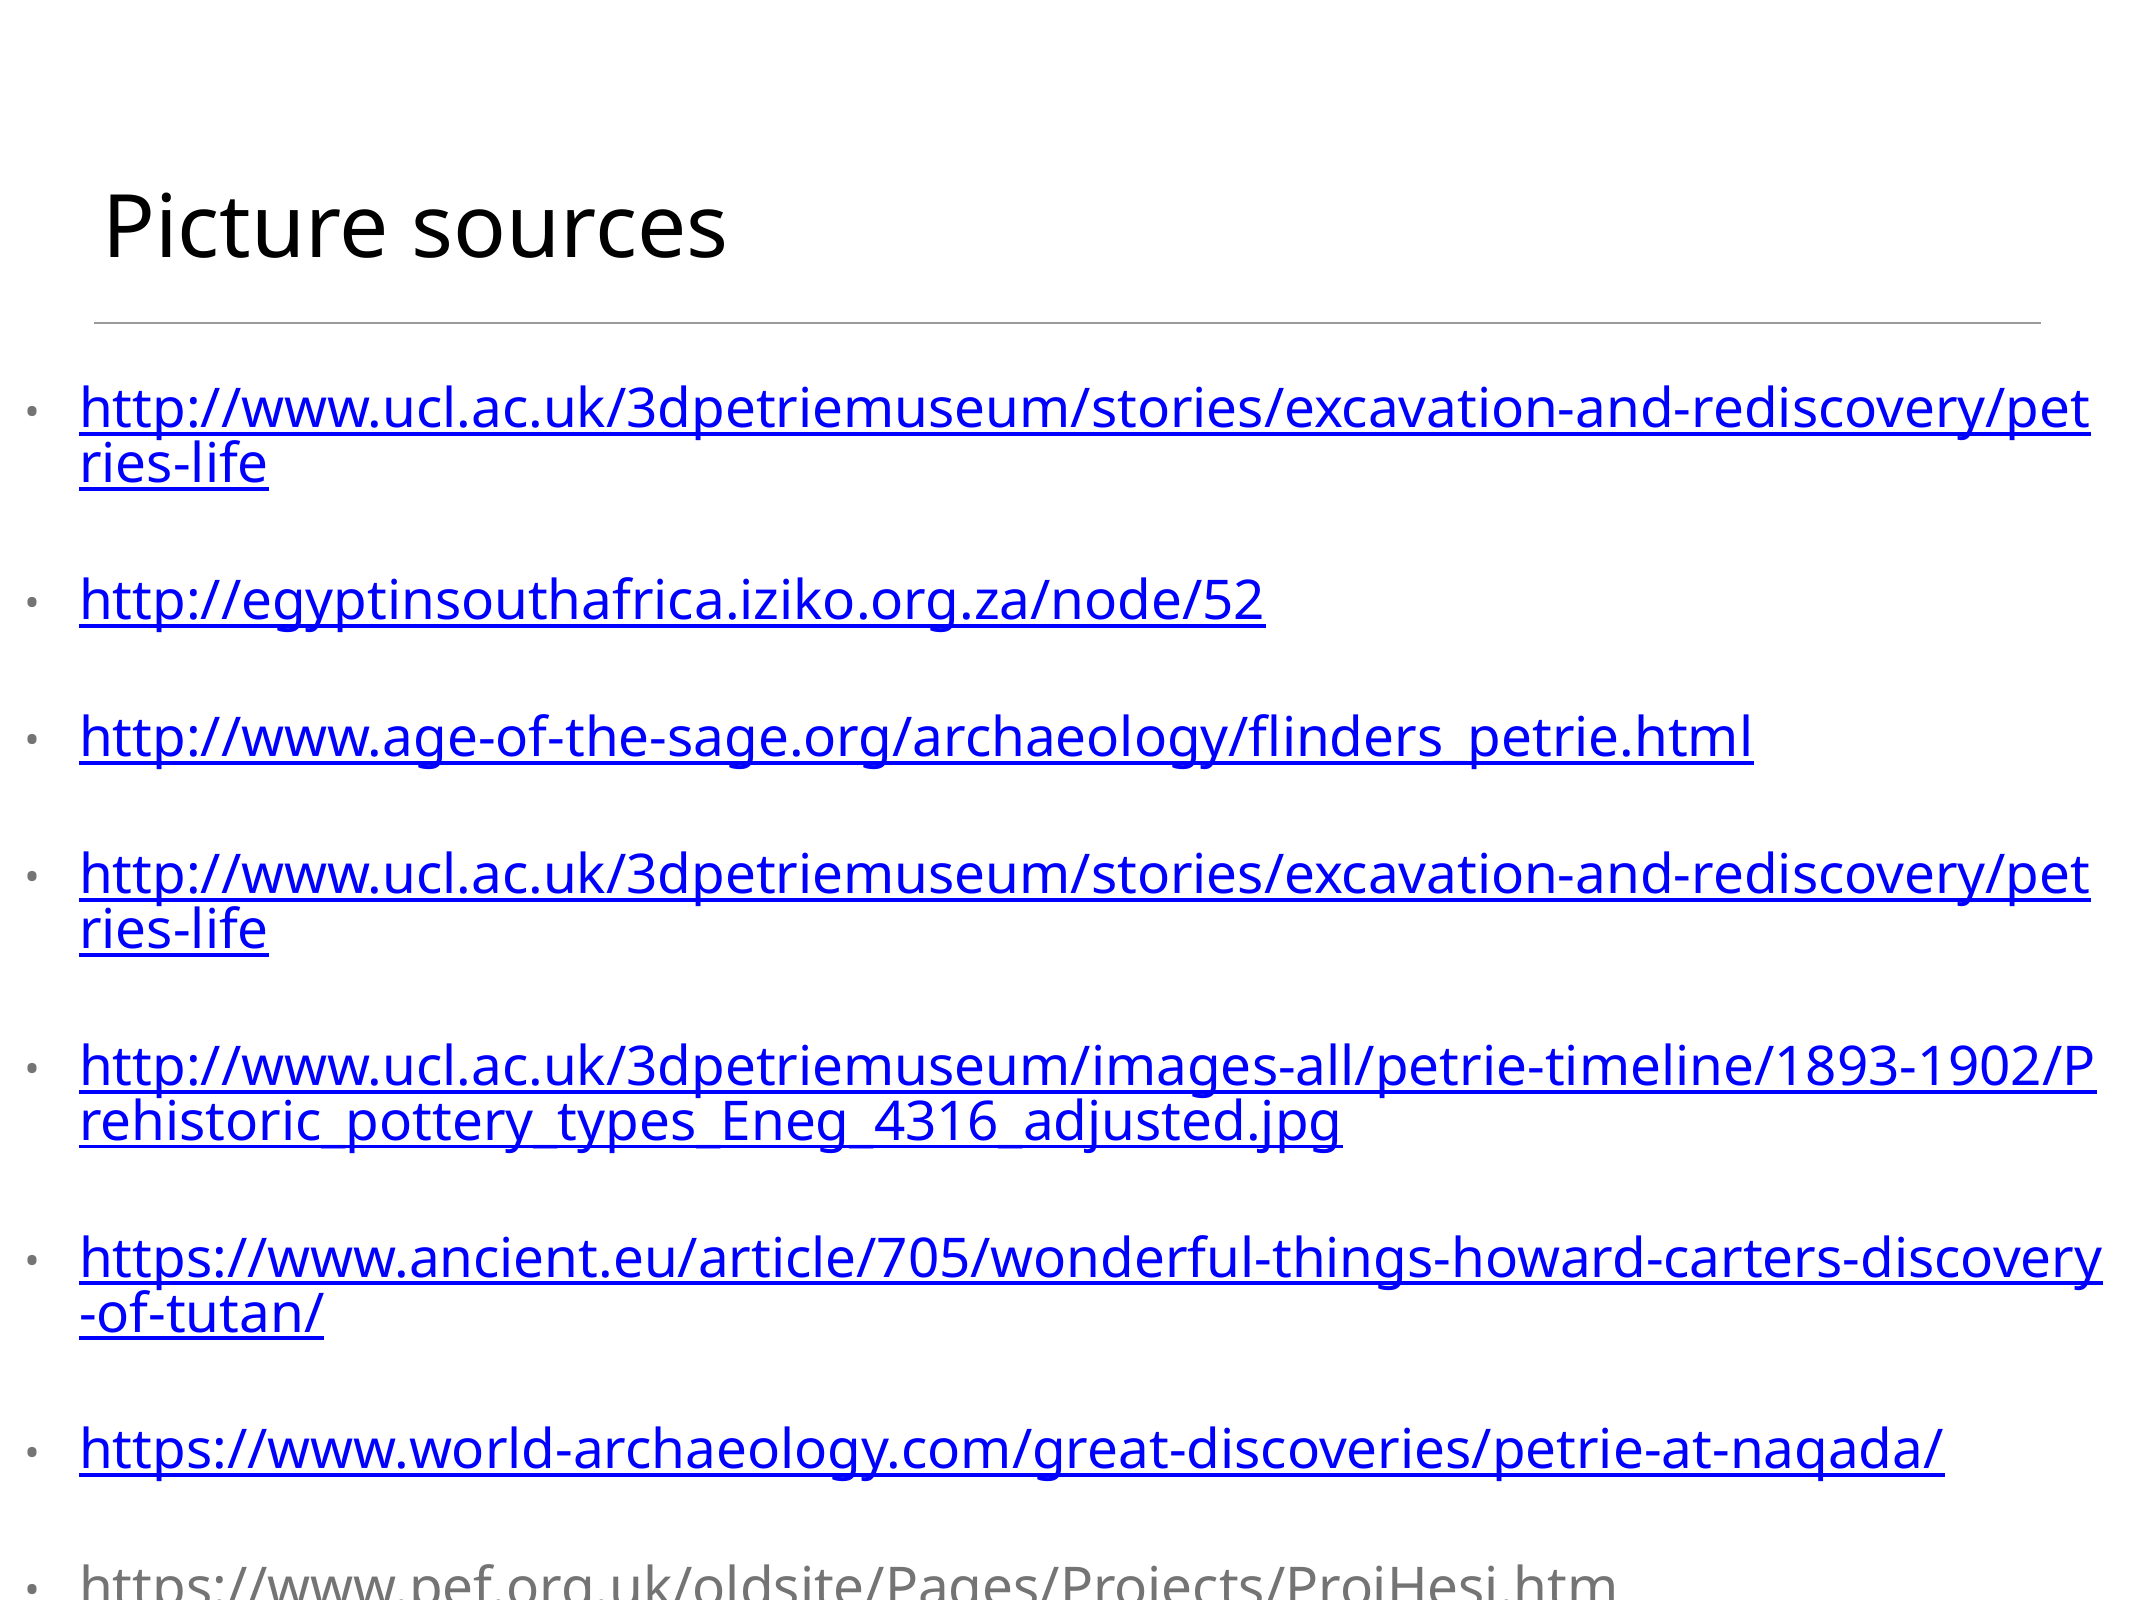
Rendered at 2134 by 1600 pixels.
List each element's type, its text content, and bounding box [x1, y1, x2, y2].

title Picture sources [93, 53, 2041, 284]
list http://www.ucl.ac.uk/3dpetriemuseum/stories/excavation-and-rediscovery/petries-life http://egyptinsouthafrica.iziko.org.za/node/52 http://www.age-of-the-sage.org/archaeology/flinders_petrie.html http://www.ucl.ac.uk/3dpetriemuseum/stories/excavation-and-rediscovery/petries-life http://www.ucl.ac.uk/3dpetriemuseum/images-all/petrie-timeline/1893-1902/Prehistoric_pottery_types_Eneg_4316_adjusted.jpg https://www.ancient.eu/article/705/wonderful-things-howard-carters-discovery-of-tutan/ https://www.world-archaeology.com/great-discoveries/petrie-at-naqada/ https://www.pef.org.uk/oldsite/Pages/Projects/ProjHesi.htm [15, 364, 2118, 1568]
